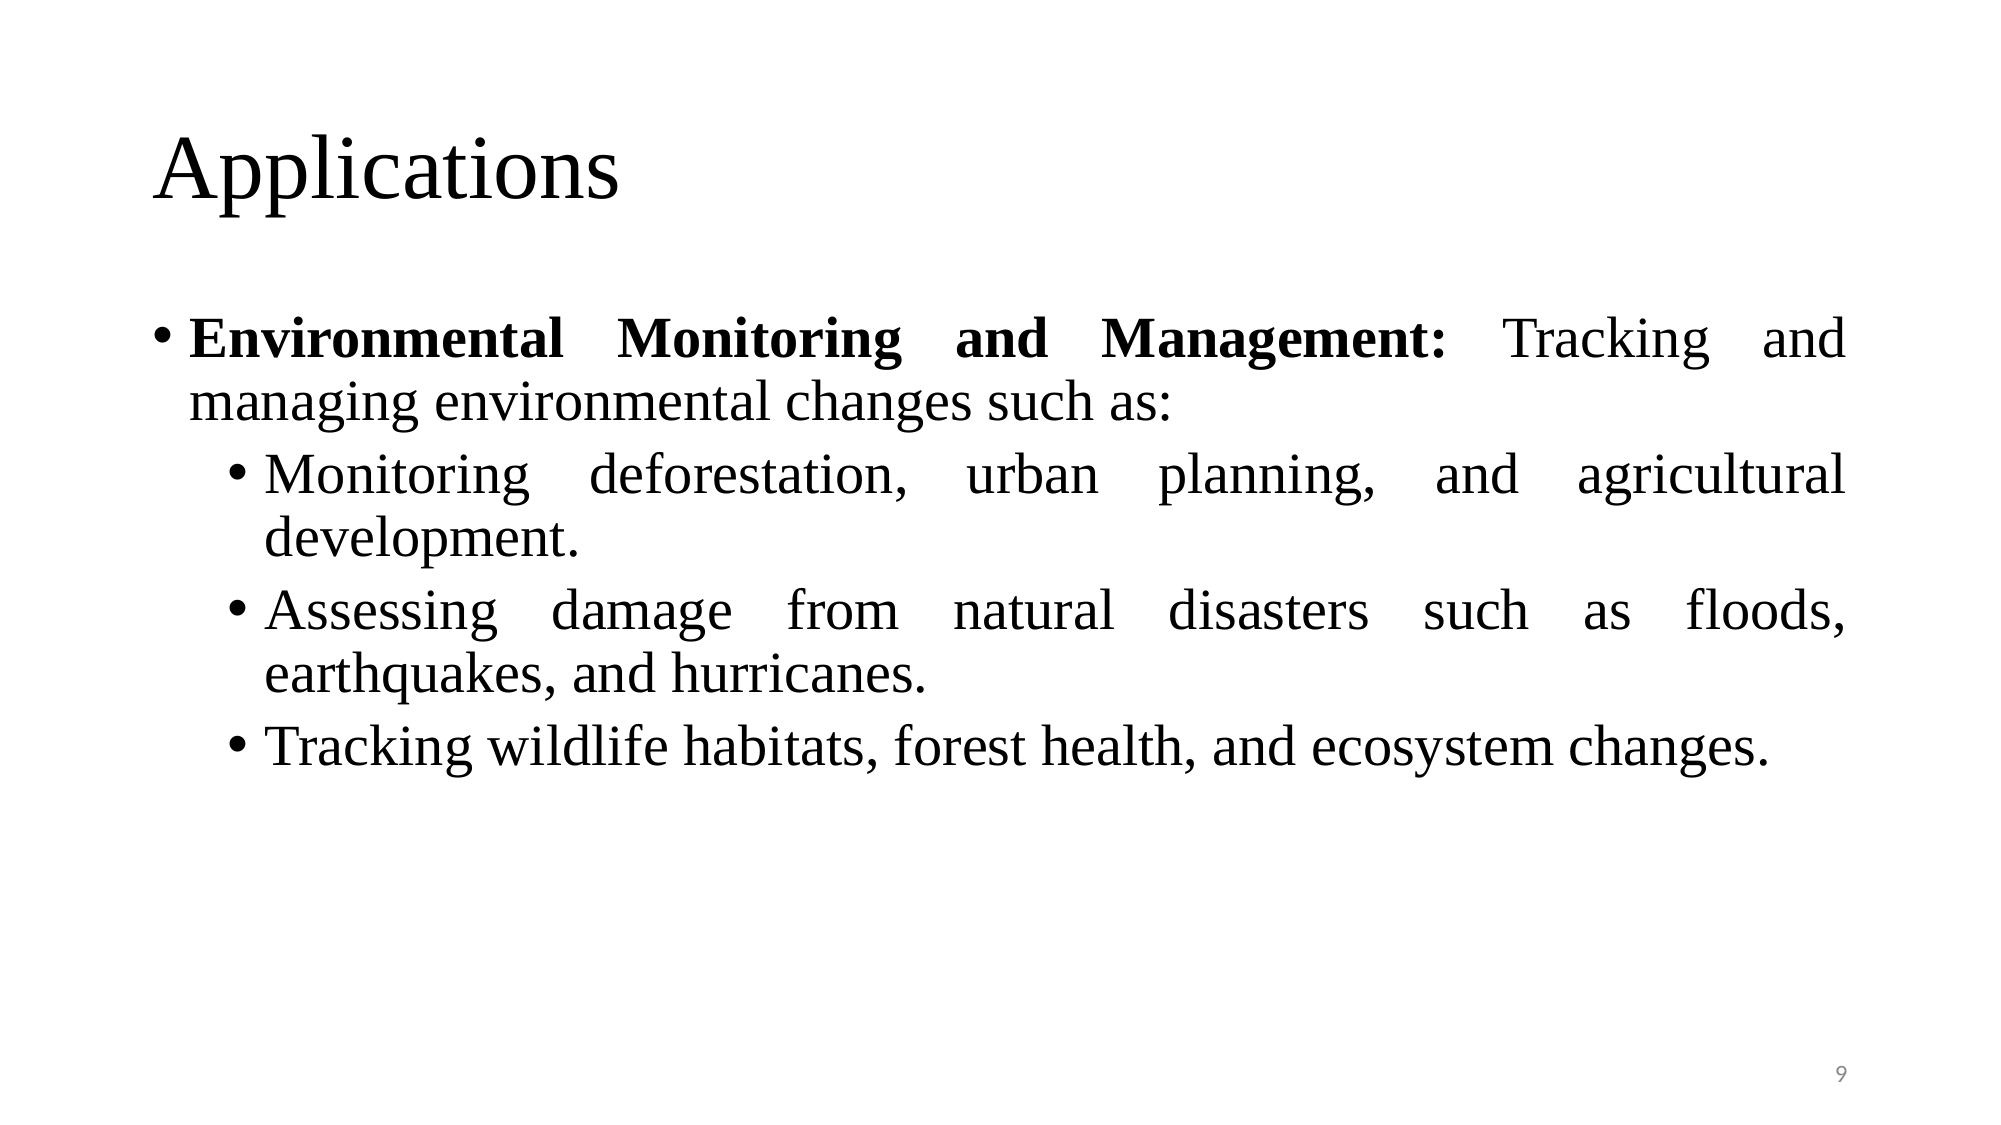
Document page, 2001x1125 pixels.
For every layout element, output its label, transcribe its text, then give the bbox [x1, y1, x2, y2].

title Applications [137, 59, 1863, 278]
list Environmental Monitoring and Management: Tracking and managing environmental changes such as: Monitoring deforestation, urban planning, and agricultural development. Assessing damage from natural disasters such as floods, earthquakes, and hurricanes. Tracking wildlife habitats, forest health, and ecosystem changes. [137, 299, 1863, 1014]
slide_number 9 [1412, 1042, 1863, 1103]
